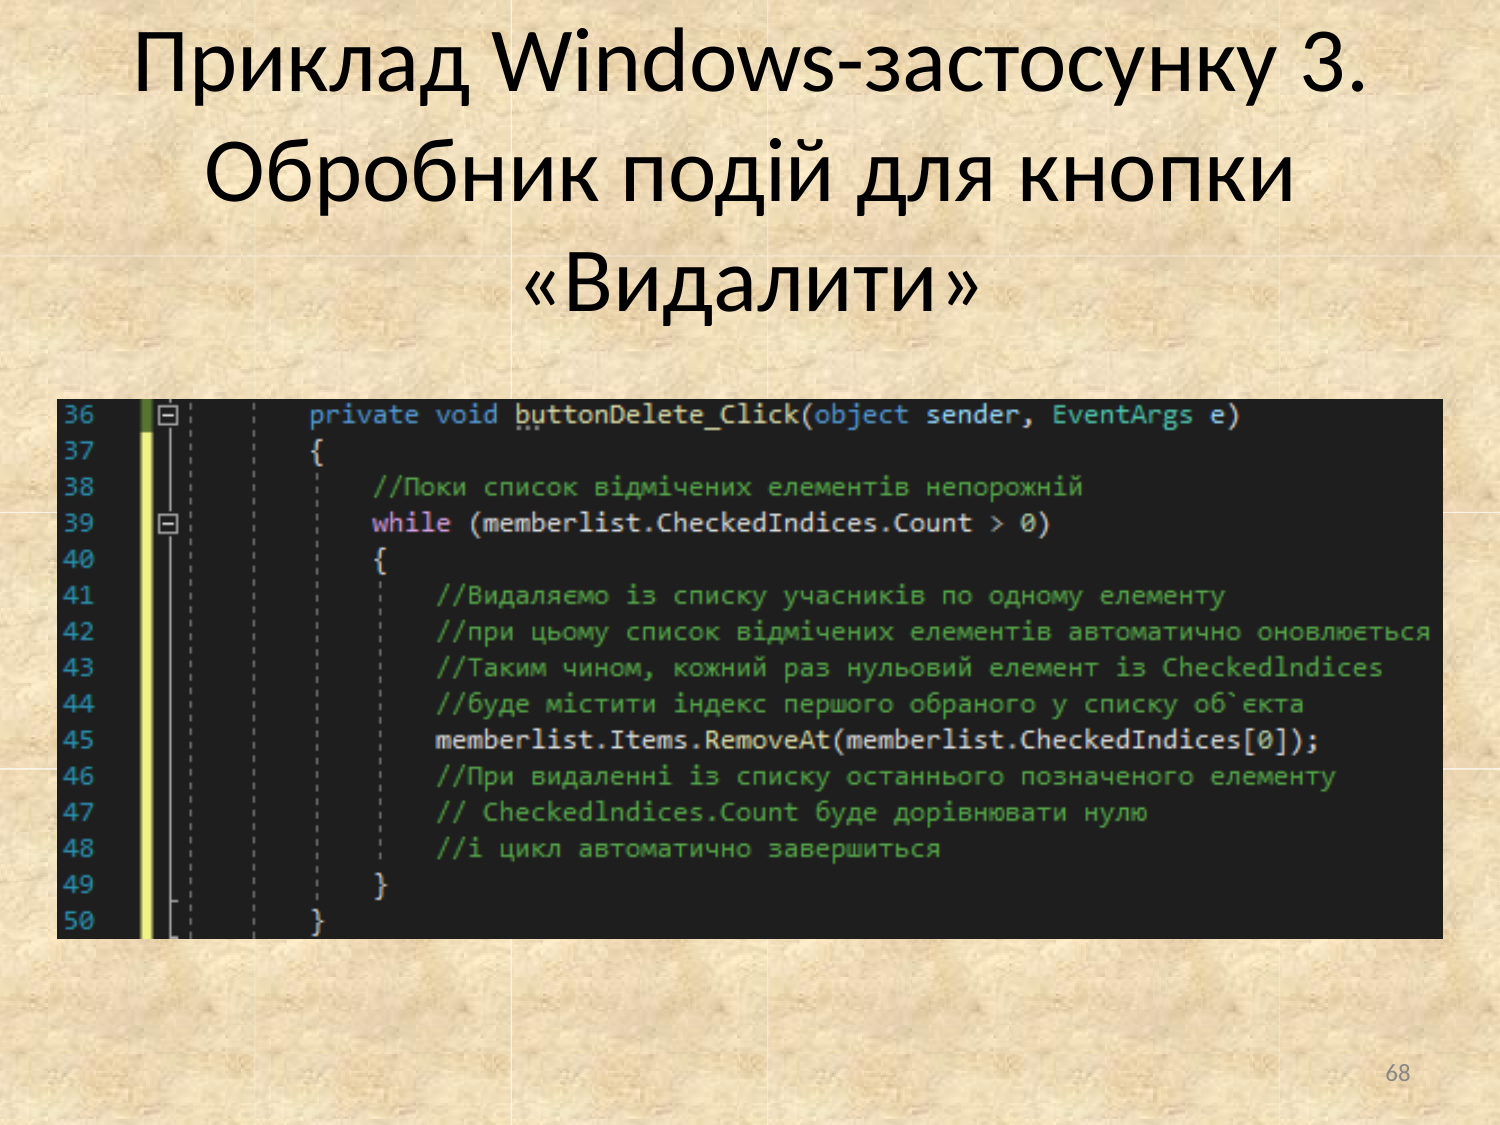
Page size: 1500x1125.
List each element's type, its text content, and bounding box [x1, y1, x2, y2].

title Приклад Windows-застосунку 3. Обробник подій для кнопки «Видалити» [0, 0, 1500, 330]
text_box [0, 330, 1500, 1125]
slide_number 68 [1381, 1060, 1415, 1125]
picture [57, 399, 1443, 940]
